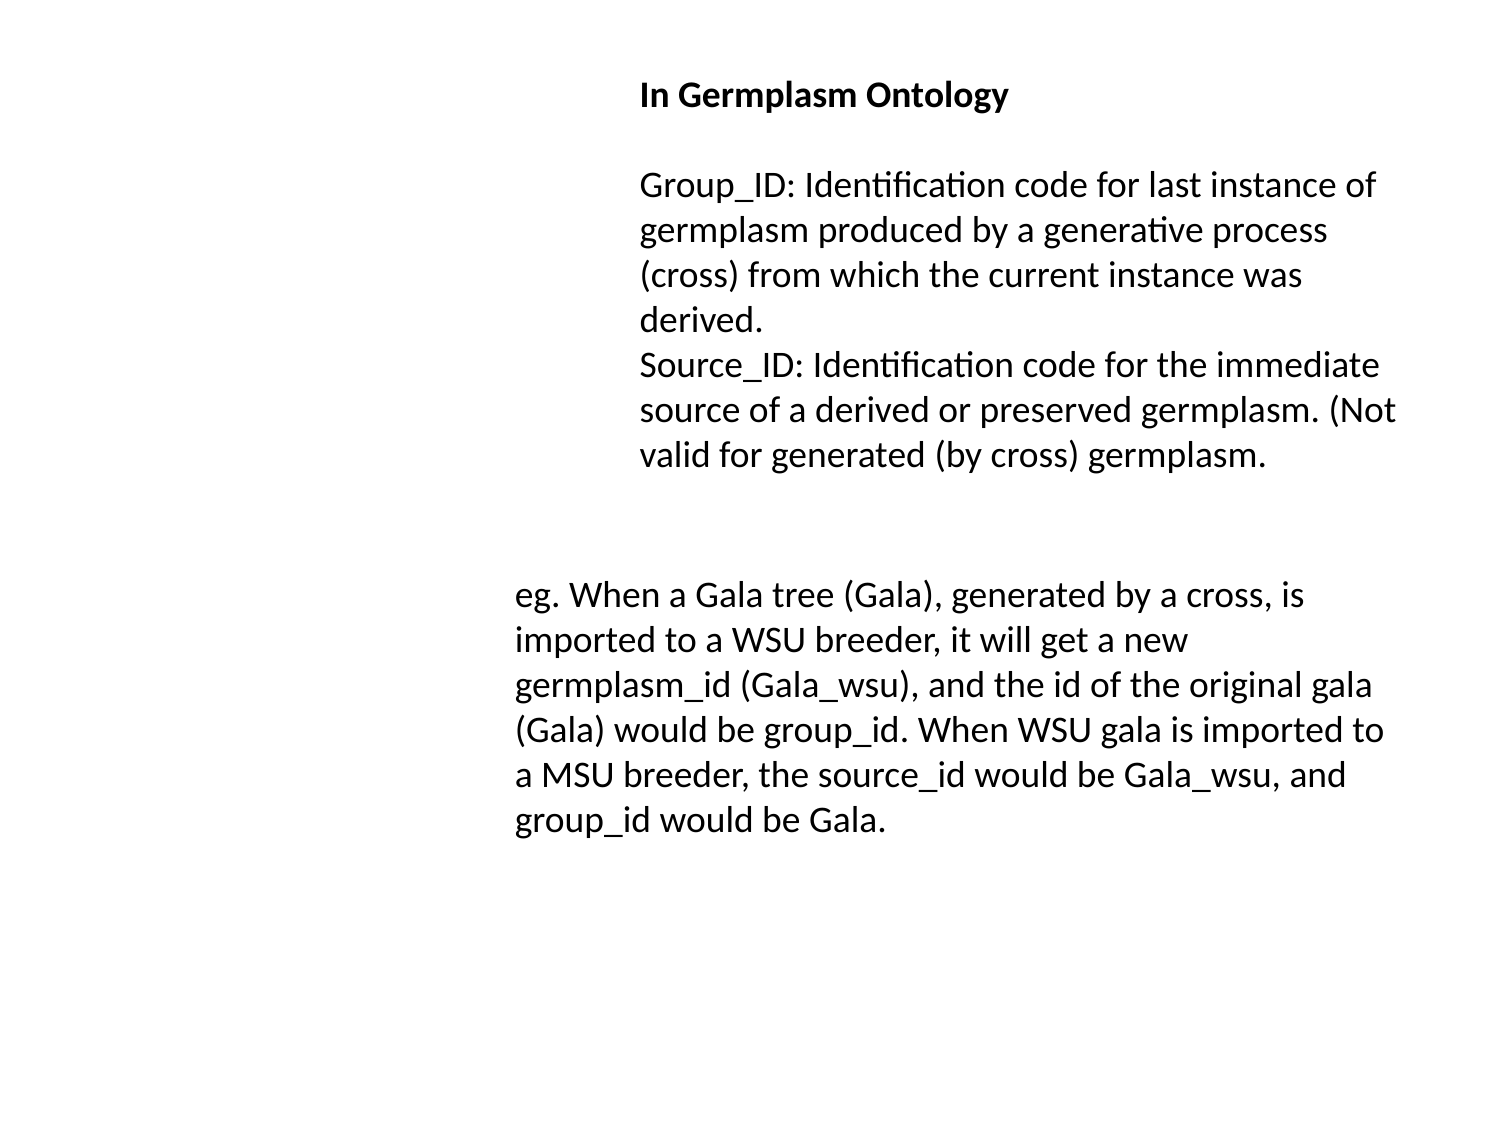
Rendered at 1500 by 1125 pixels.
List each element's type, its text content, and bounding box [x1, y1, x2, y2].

text_box In Germplasm Ontology Group_ID: Identification code for last instance of germplasm produced by a generative process (cross) from which the current instance was derived. Source_ID: Identification code for the immediate source of a derived or preserved germplasm. (Not valid for generated (by cross) germplasm. [624, 62, 1438, 528]
text_box eg. When a Gala tree (Gala), generated by a cross, is imported to a WSU breeder, it will get a new germplasm_id (Gala_wsu), and the id of the original gala (Gala) would be group_id. When WSU gala is imported to a MSU breeder, the source_id would be Gala_wsu, and group_id would be Gala. [499, 562, 1400, 848]
